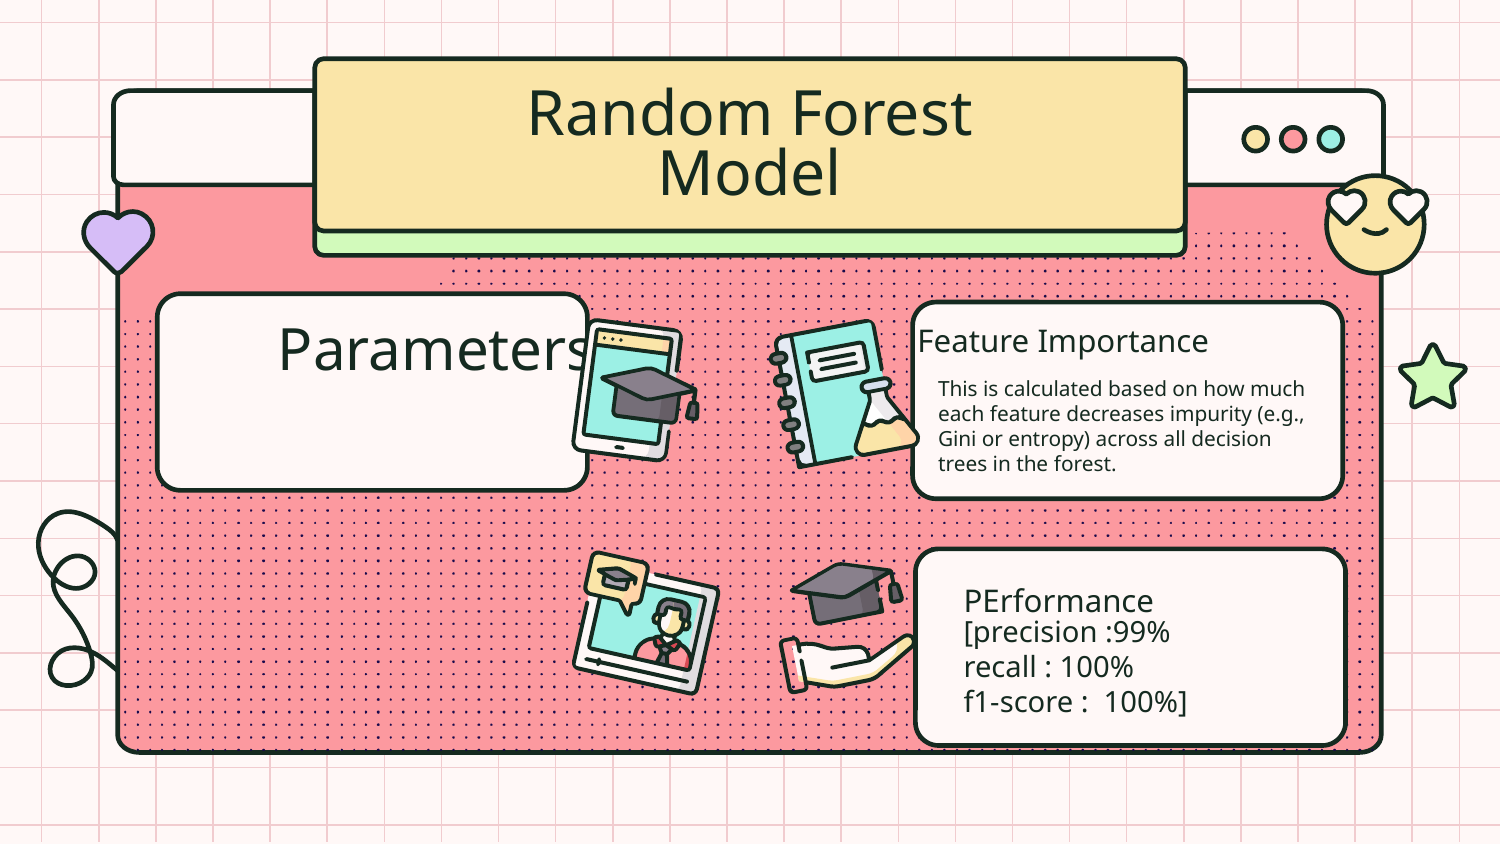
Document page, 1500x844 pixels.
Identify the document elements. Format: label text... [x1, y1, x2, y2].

text_box [1400, 344, 1466, 408]
text_box [915, 548, 1346, 746]
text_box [1321, 175, 1430, 274]
picture [115, 211, 1379, 756]
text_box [775, 323, 913, 460]
title PErformance [948, 540, 1322, 598]
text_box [576, 561, 713, 685]
subtitle This is calculated based on how much each feature decreases impurity (e.g., Gini or entropy) across all decision trees in the forest. [923, 360, 1324, 491]
subtitle [precision :99% recall : 100% f1-score : 100%] [948, 598, 1322, 694]
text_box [775, 562, 913, 687]
title Parameters: [116, 282, 626, 398]
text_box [577, 324, 703, 460]
picture [115, 211, 128, 217]
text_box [314, 58, 1186, 256]
title [178, 540, 552, 619]
text_box [912, 375, 1343, 499]
title Feature Importance [902, 302, 1358, 375]
text_box [157, 398, 588, 491]
text_box [83, 211, 153, 274]
